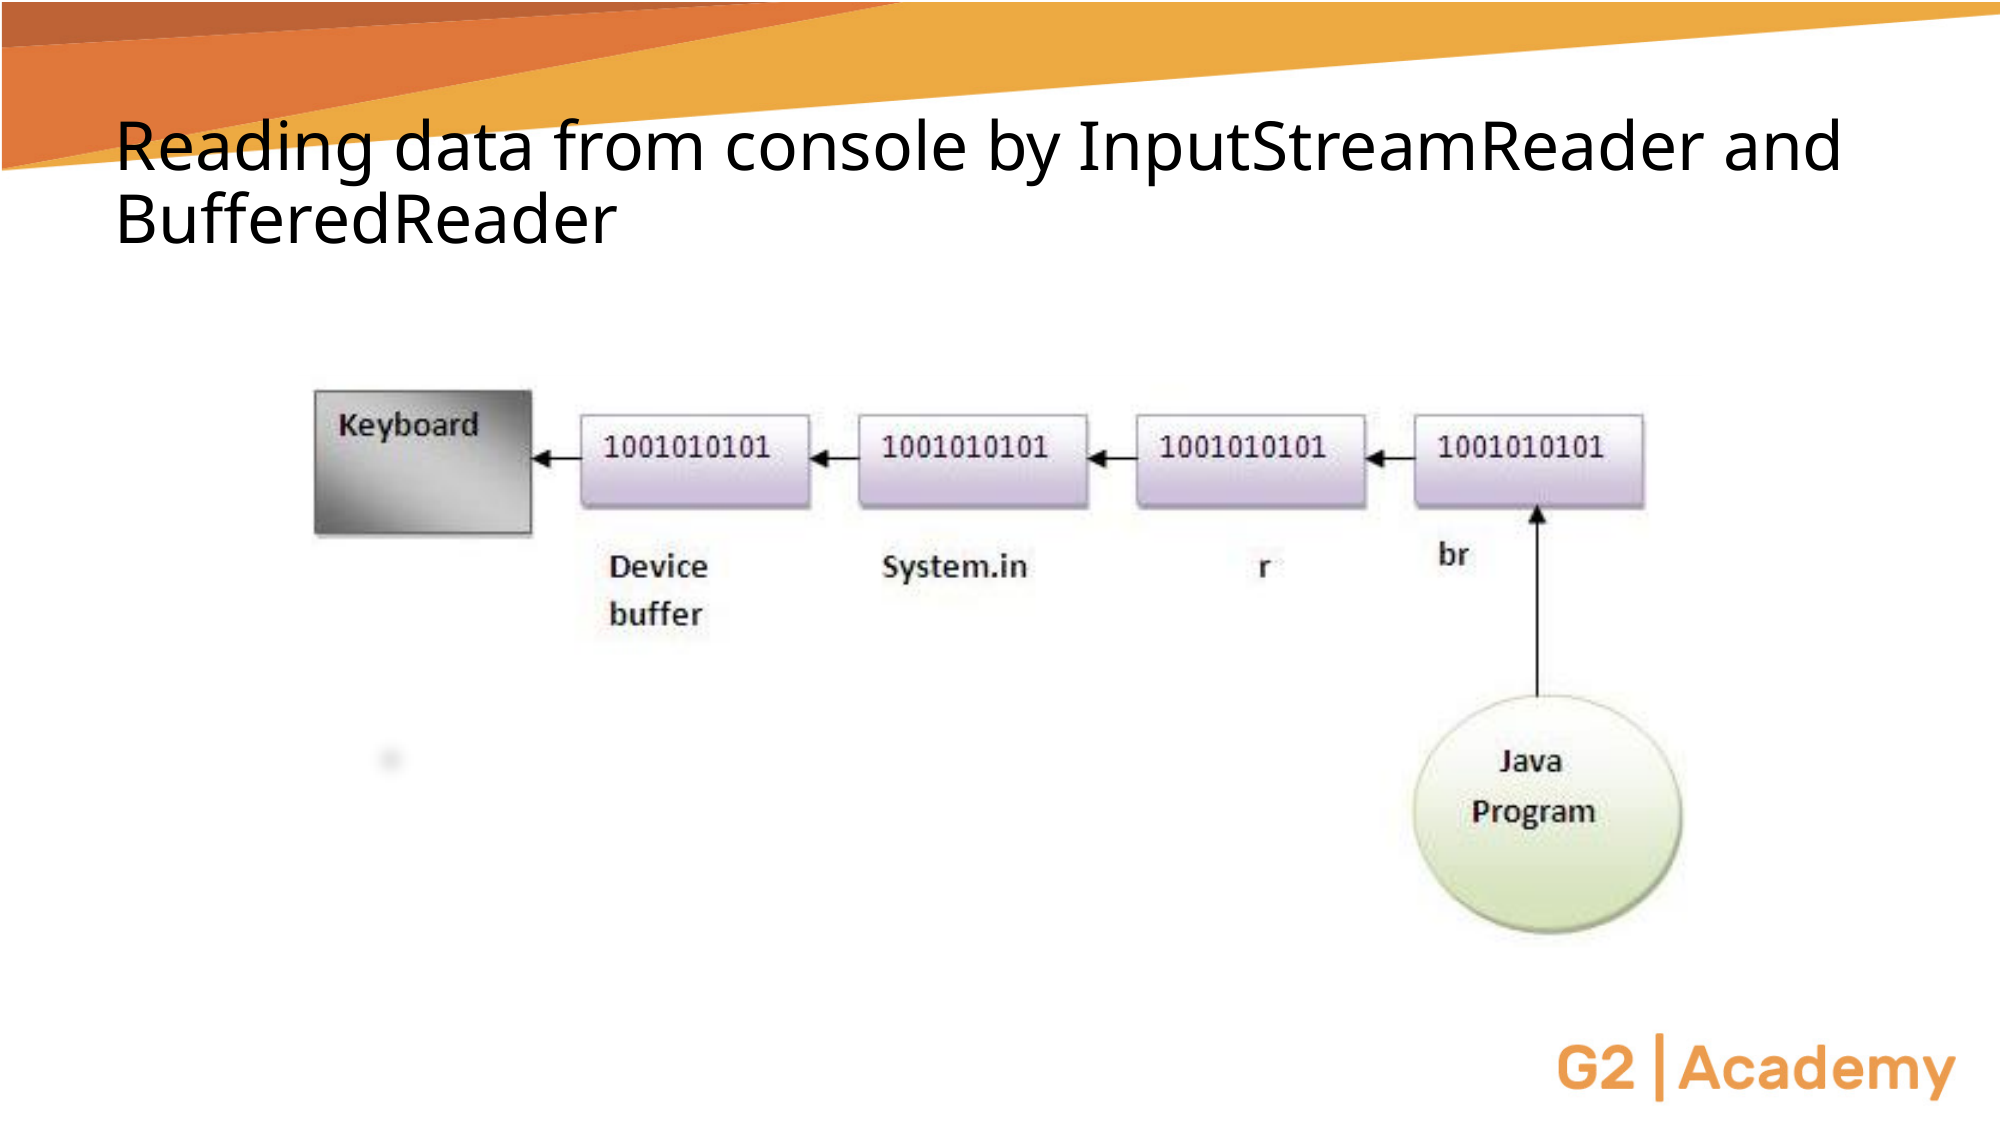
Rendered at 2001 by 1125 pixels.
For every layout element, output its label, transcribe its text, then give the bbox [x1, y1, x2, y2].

picture [1, 2, 2000, 1125]
title Reading data from console by InputStreamReader and BufferedReader [99, 104, 1900, 267]
